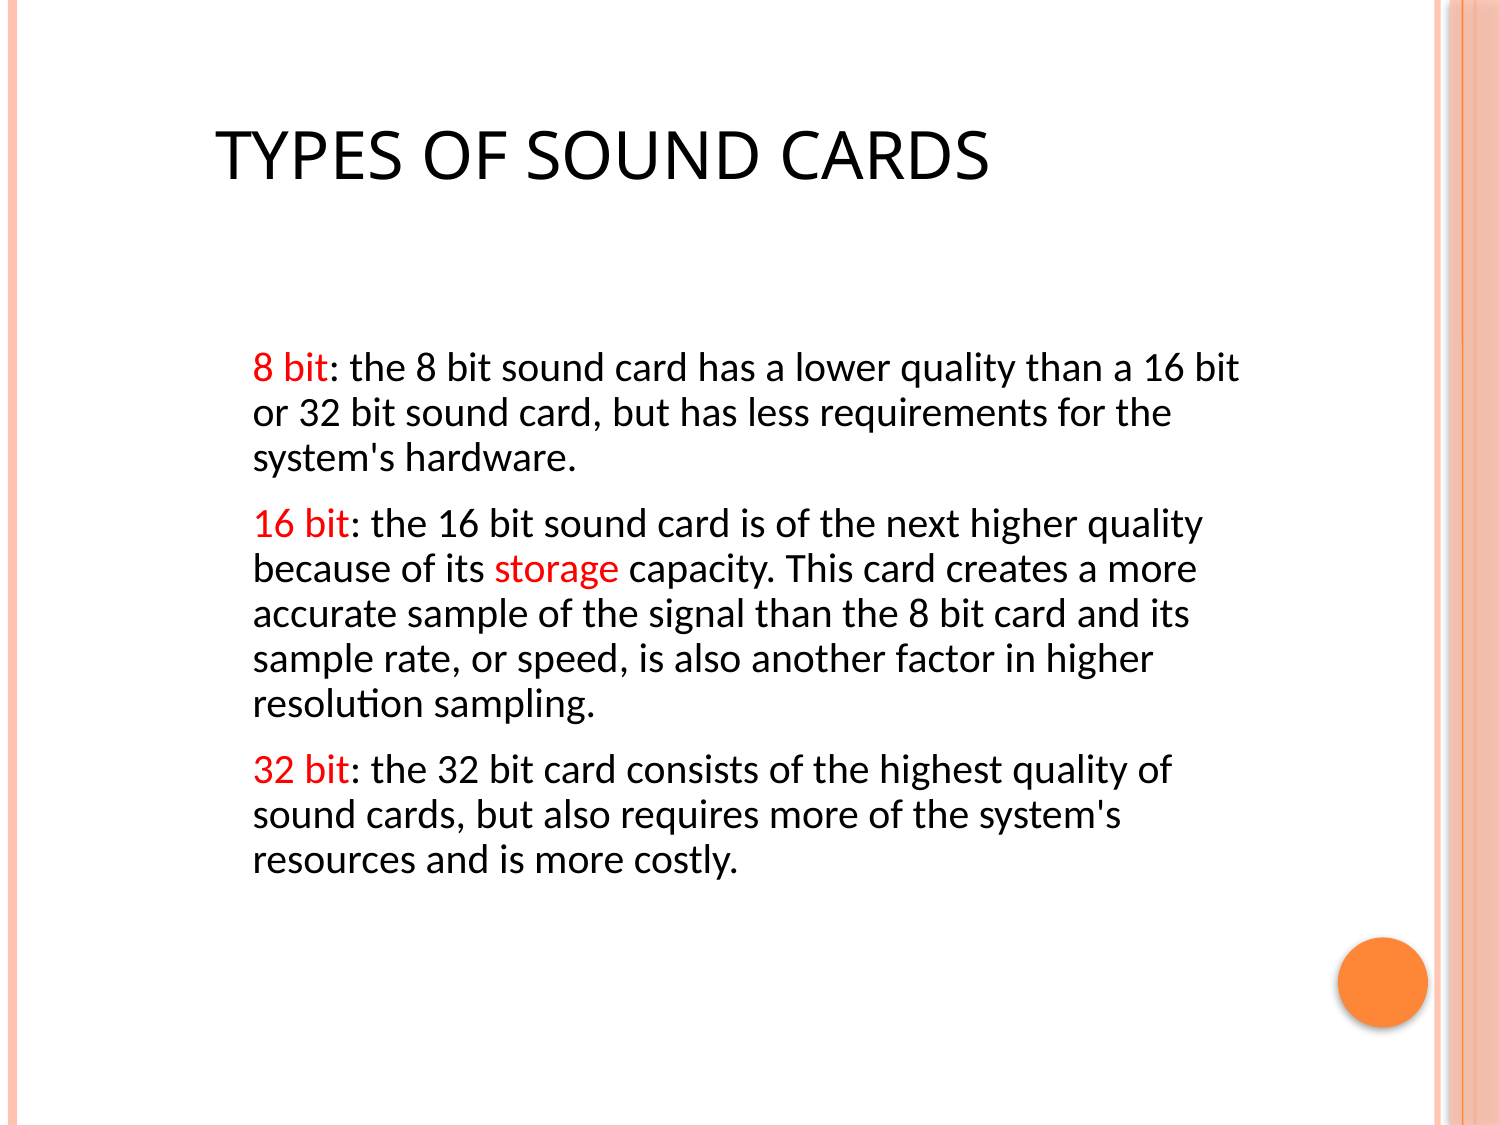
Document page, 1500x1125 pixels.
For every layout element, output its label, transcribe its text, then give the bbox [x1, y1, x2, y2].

text_box Types of Sound Cards [199, 12, 1475, 200]
text_box 8 bit: the 8 bit sound card has a lower quality than a 16 bit or 32 bit sound card, but has less requirements for the system's hardware. 16 bit: the 16 bit sound card is of the next higher quality because of its storage capacity. This card creates a more accurate sample of the signal than the 8 bit card and its sample rate, or speed, is also another factor in higher resolution sampling. 32 bit: the 32 bit card consists of the highest quality of sound cards, but also requires more of the system's resources and is more costly. [237, 337, 1300, 1013]
